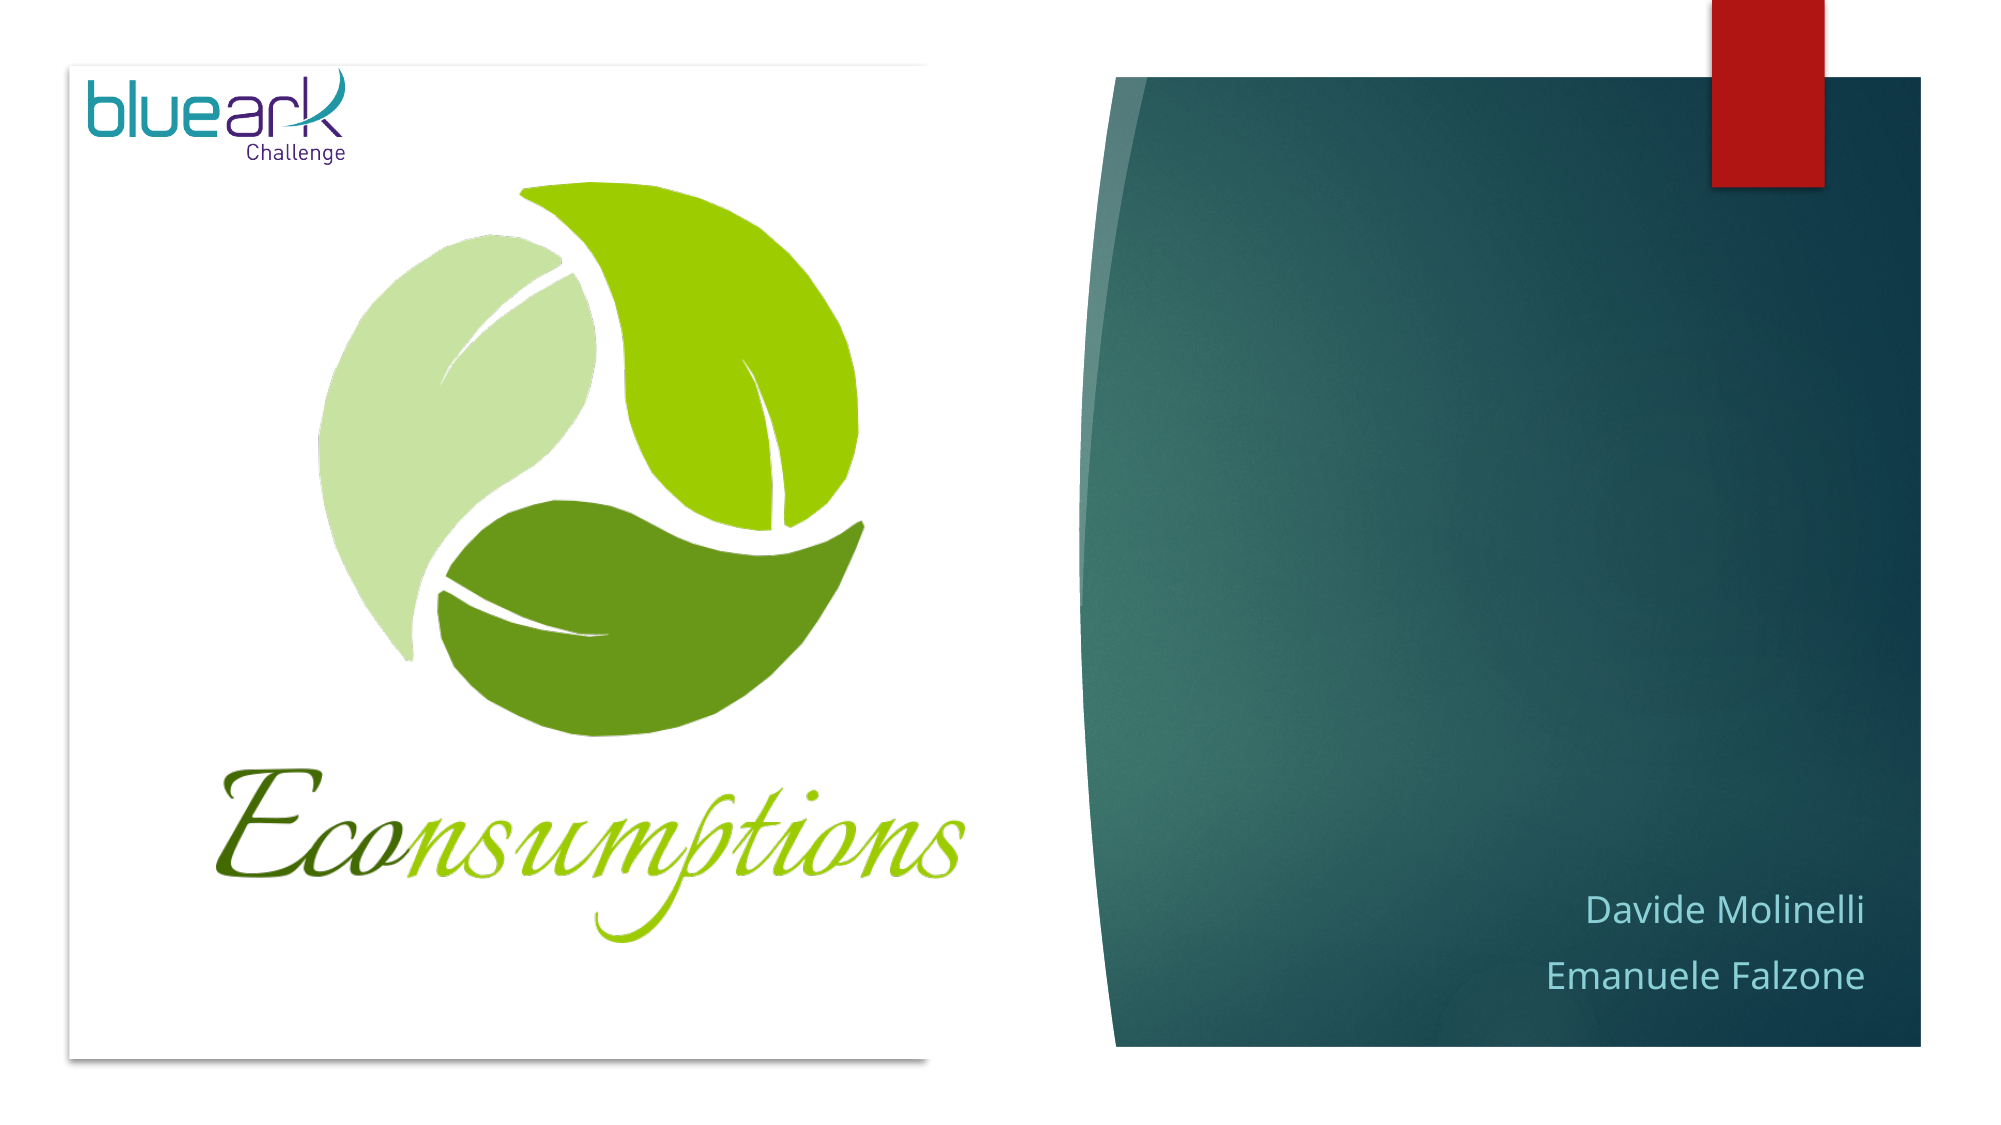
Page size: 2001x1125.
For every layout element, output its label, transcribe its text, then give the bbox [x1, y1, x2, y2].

picture [216, 182, 965, 943]
subtitle Davide Molinelli Emanuele Falzone [1515, 878, 1882, 1006]
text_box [69, 64, 1128, 1060]
picture [69, 62, 362, 173]
